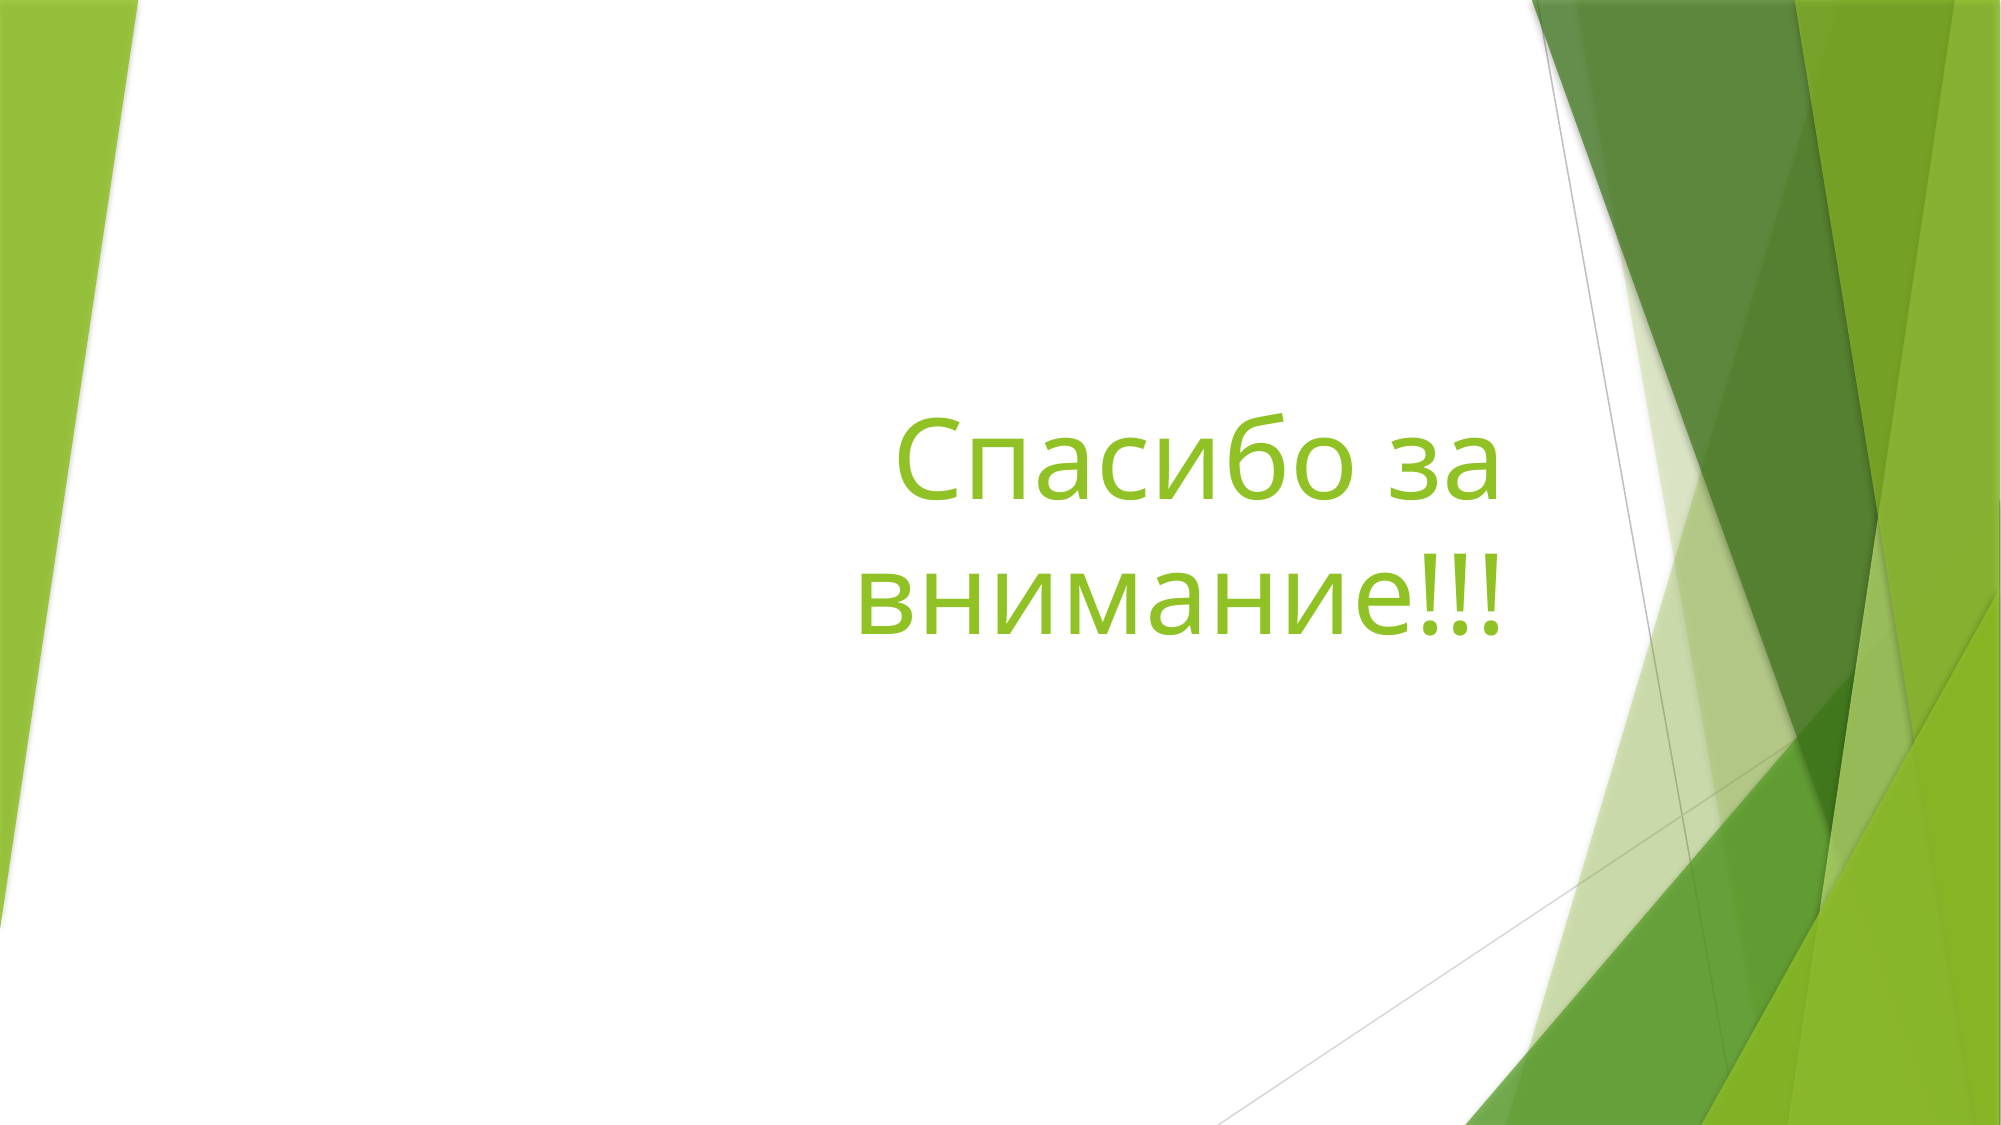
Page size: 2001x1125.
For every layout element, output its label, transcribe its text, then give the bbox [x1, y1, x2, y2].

title Спасибо за внимание!!! [247, 394, 1522, 665]
